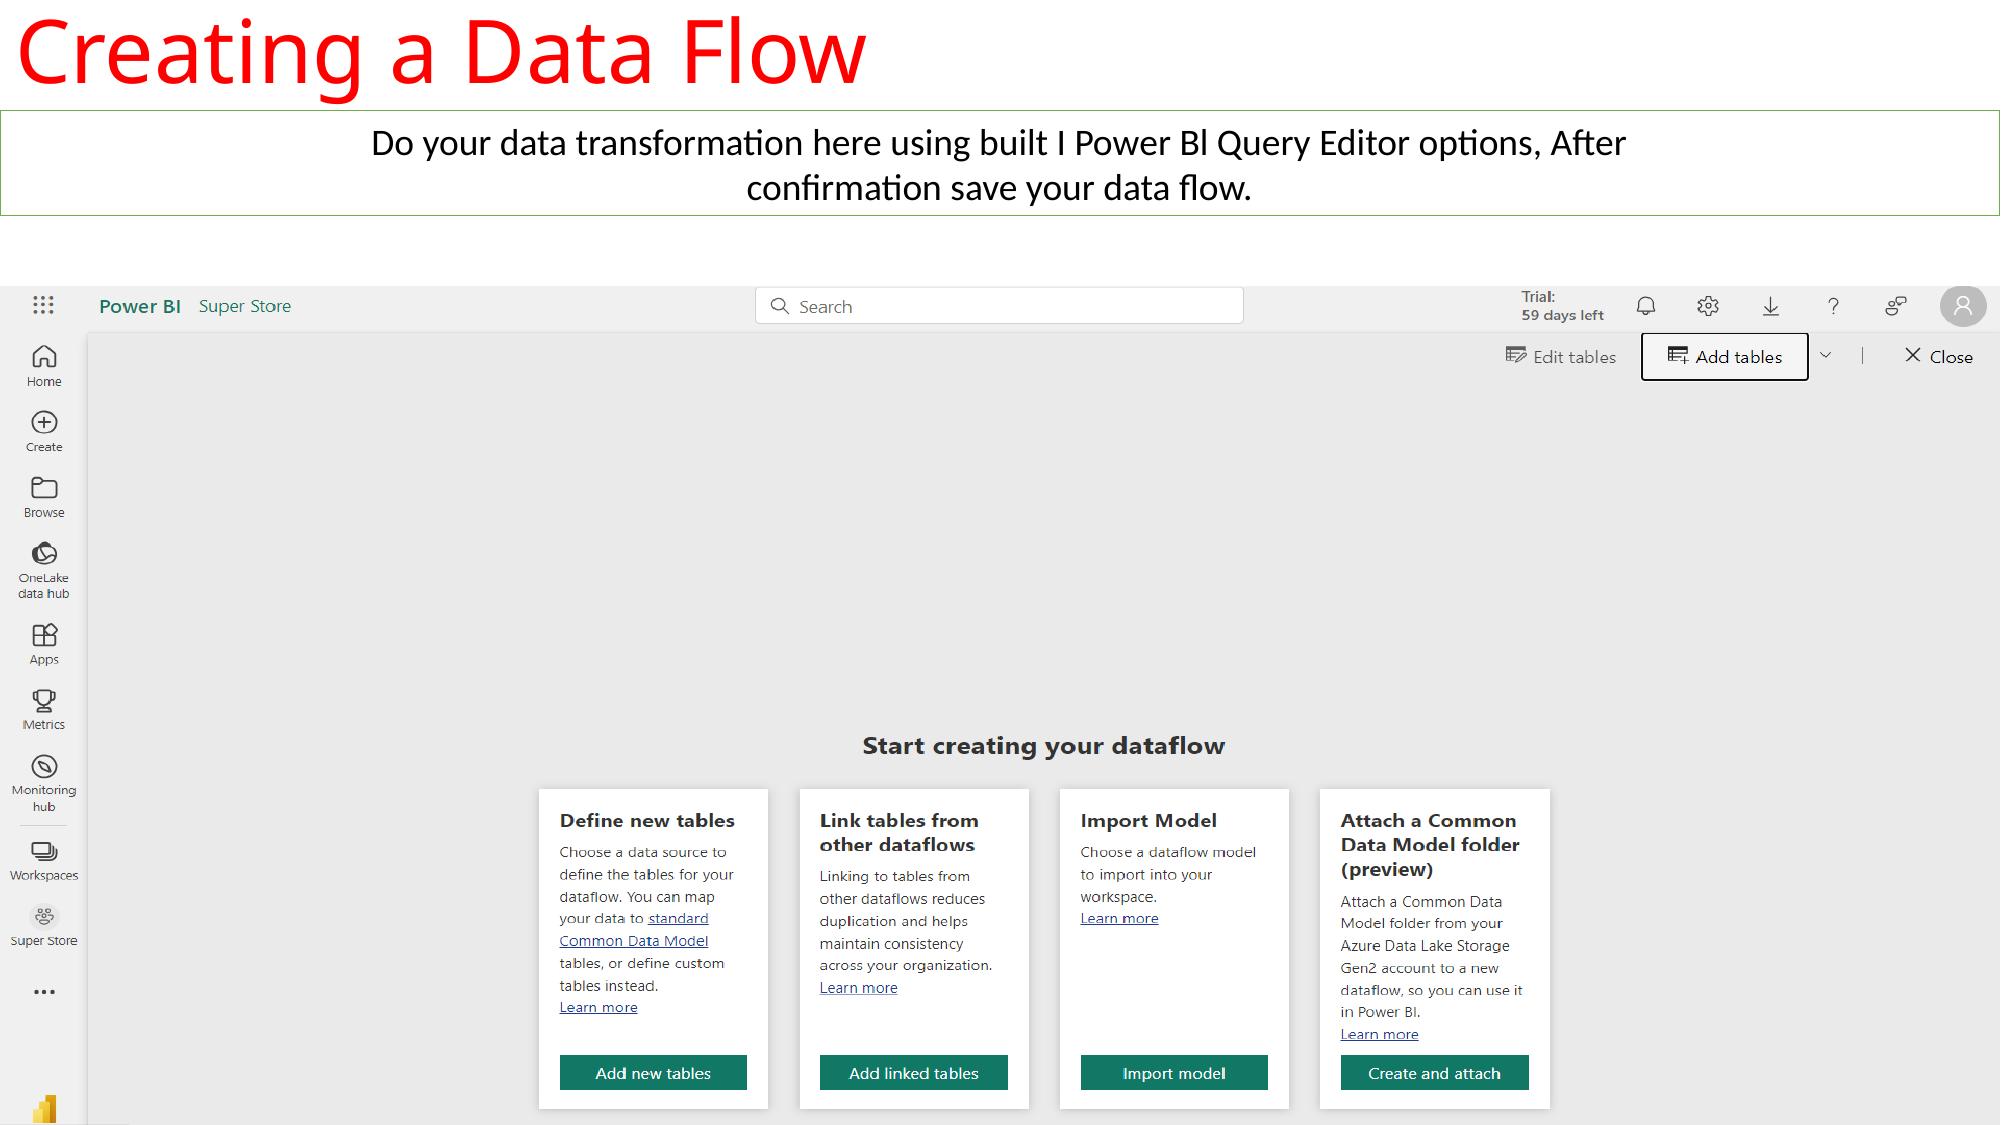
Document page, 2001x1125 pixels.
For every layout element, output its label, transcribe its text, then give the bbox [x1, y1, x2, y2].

text_box Do your data transformation here using built I Power Bl Query Editor options, After confirmation save your data flow. [0, 110, 2000, 216]
title Creating a Data Flow [0, 0, 2000, 110]
picture [0, 286, 2000, 1125]
